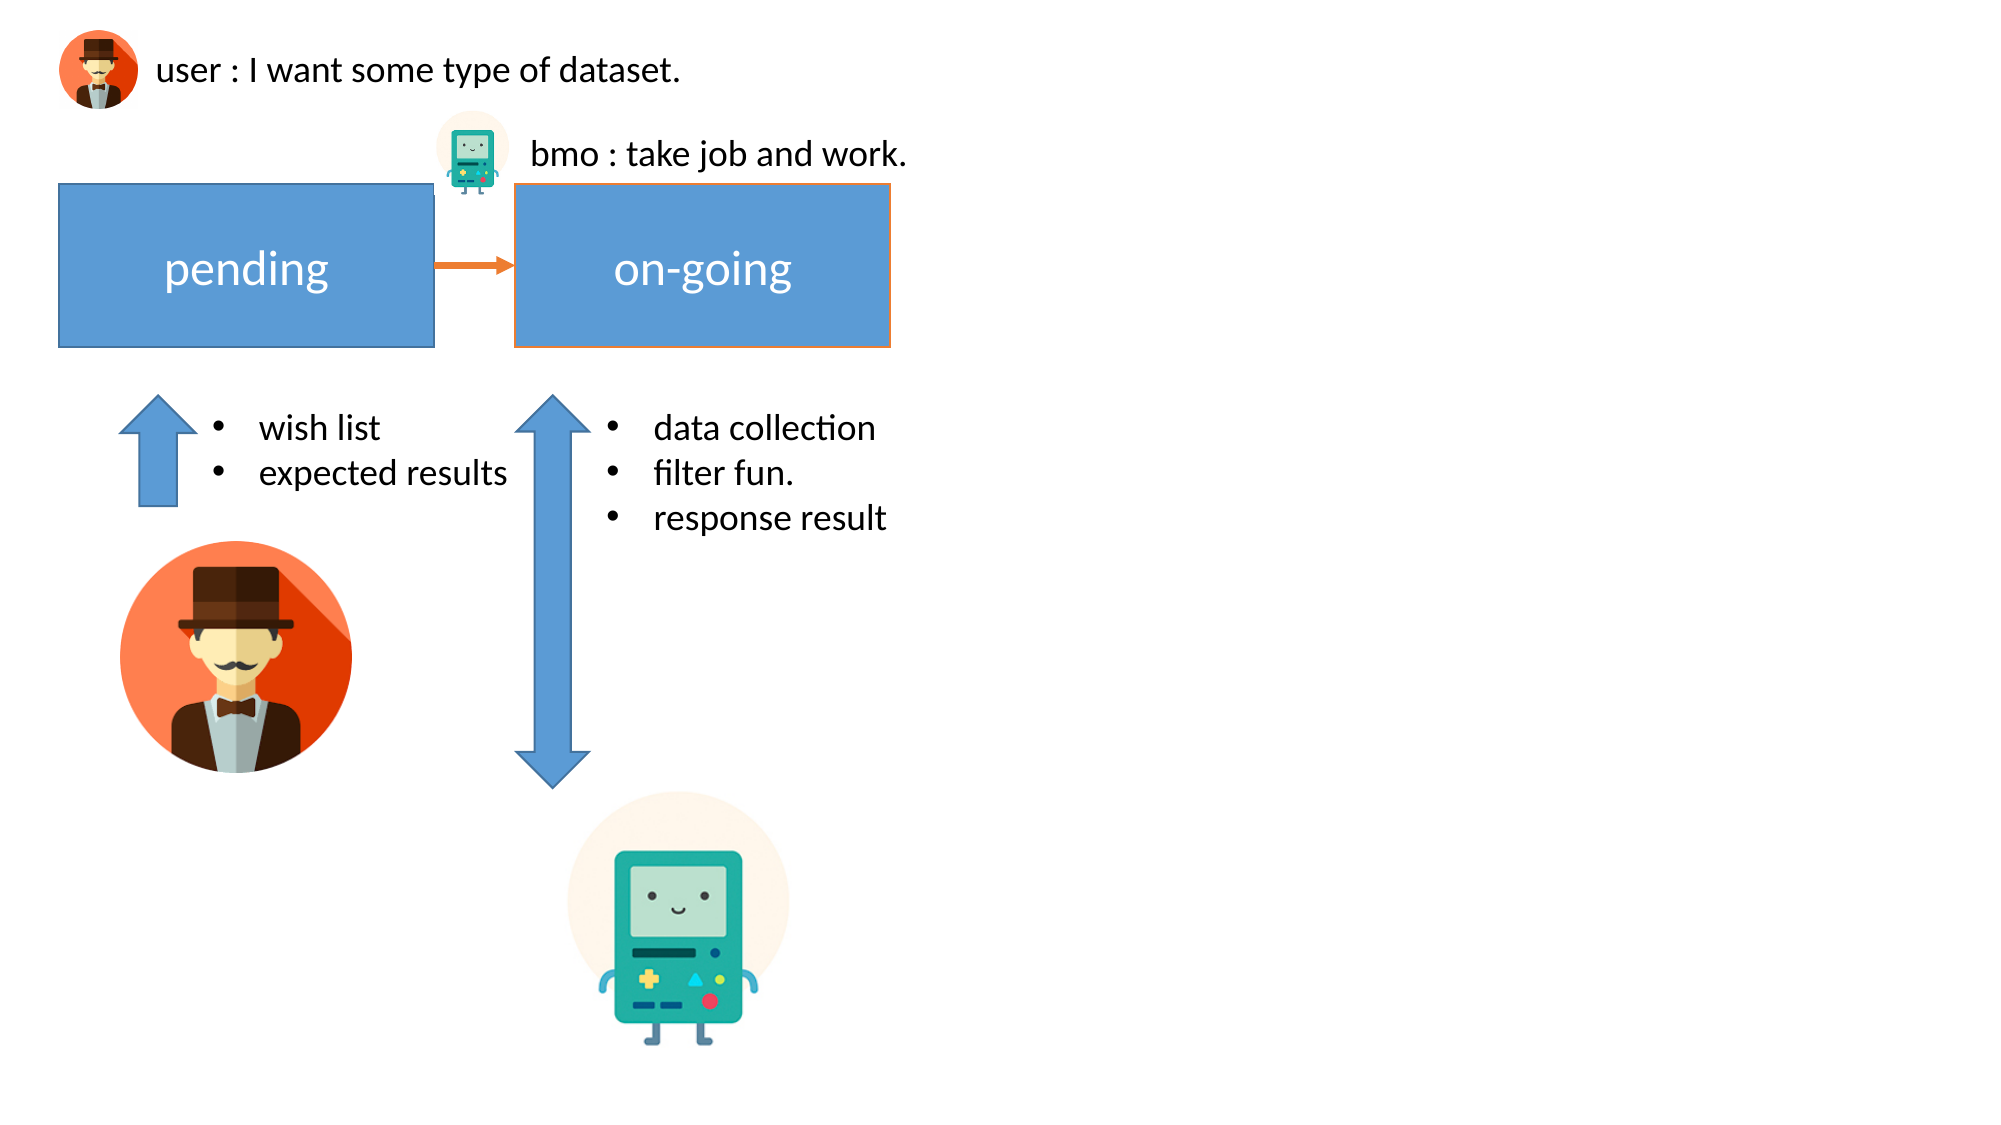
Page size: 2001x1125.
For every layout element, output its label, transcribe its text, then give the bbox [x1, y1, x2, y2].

text_box user : I want some type of dataset. [140, 37, 698, 98]
text_box wish list expected results [197, 395, 524, 501]
picture [434, 109, 510, 195]
text_box on-going [514, 183, 891, 348]
picture [59, 30, 138, 109]
text_box bmo : take job and work. [515, 121, 924, 182]
picture [562, 788, 793, 1048]
text_box pending [58, 183, 435, 348]
text_box data collection filter fun. response result [591, 395, 903, 546]
text_box [514, 393, 592, 790]
text_box [118, 394, 197, 508]
picture [120, 541, 352, 773]
